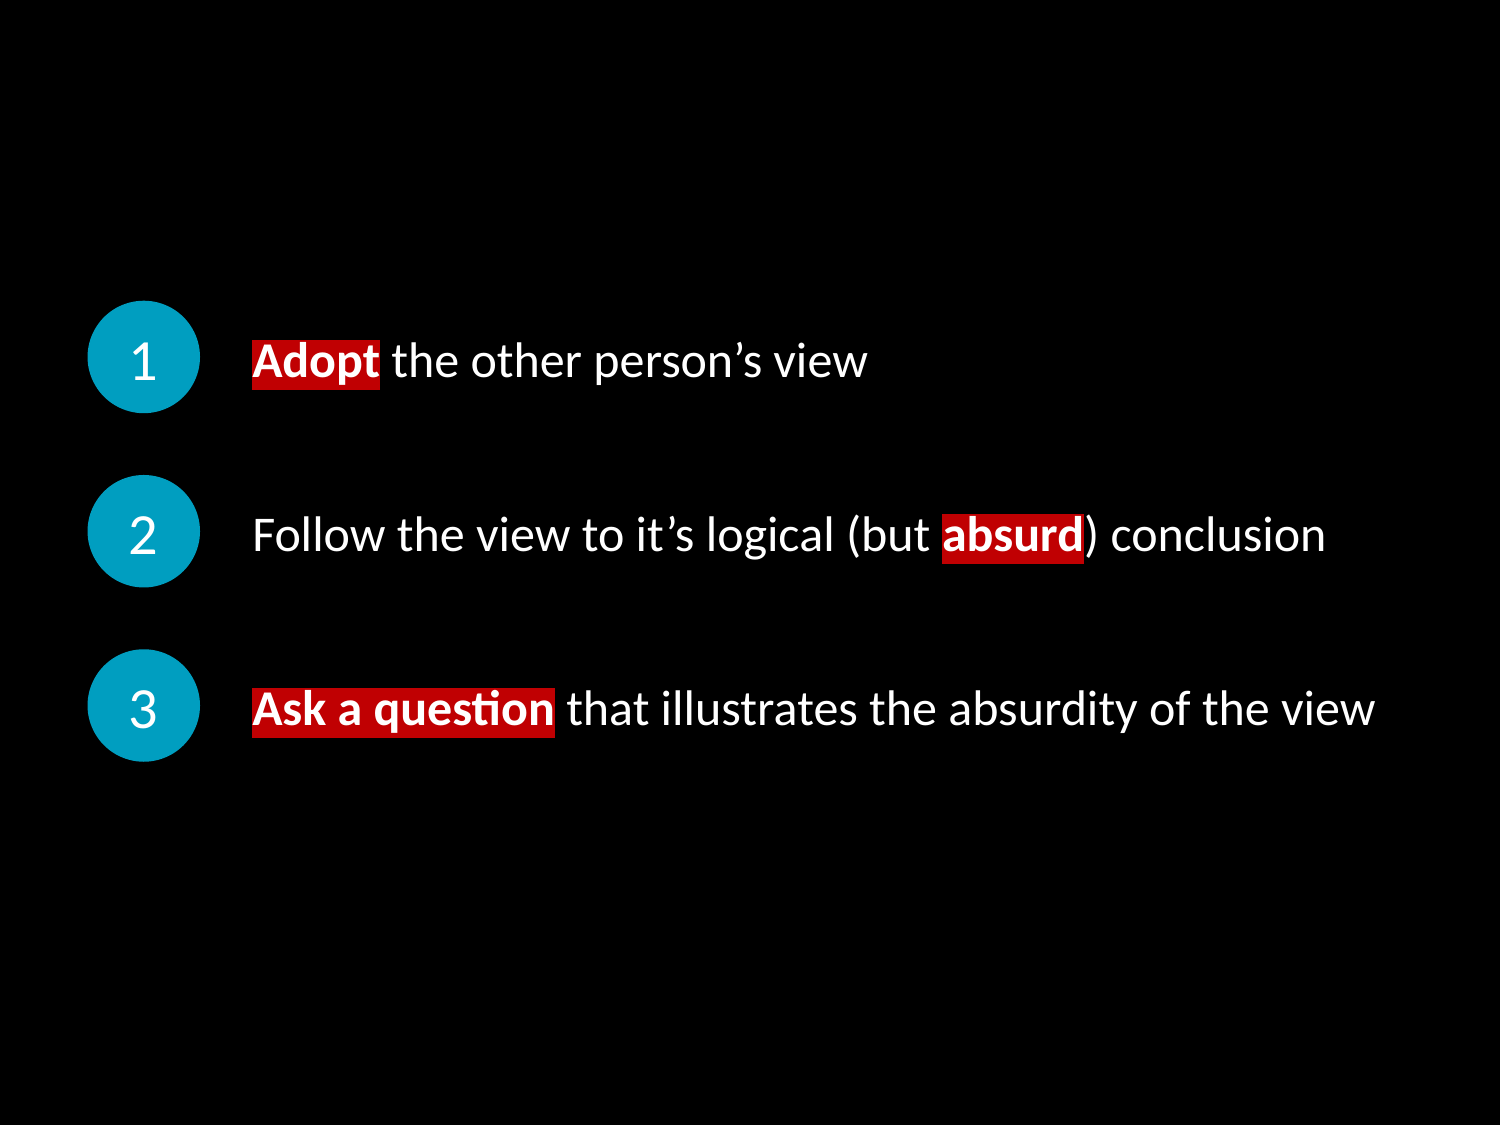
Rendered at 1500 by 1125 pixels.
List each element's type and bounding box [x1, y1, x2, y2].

text_box [87, 300, 1401, 414]
text_box [87, 474, 1401, 588]
text_box [87, 648, 1401, 762]
